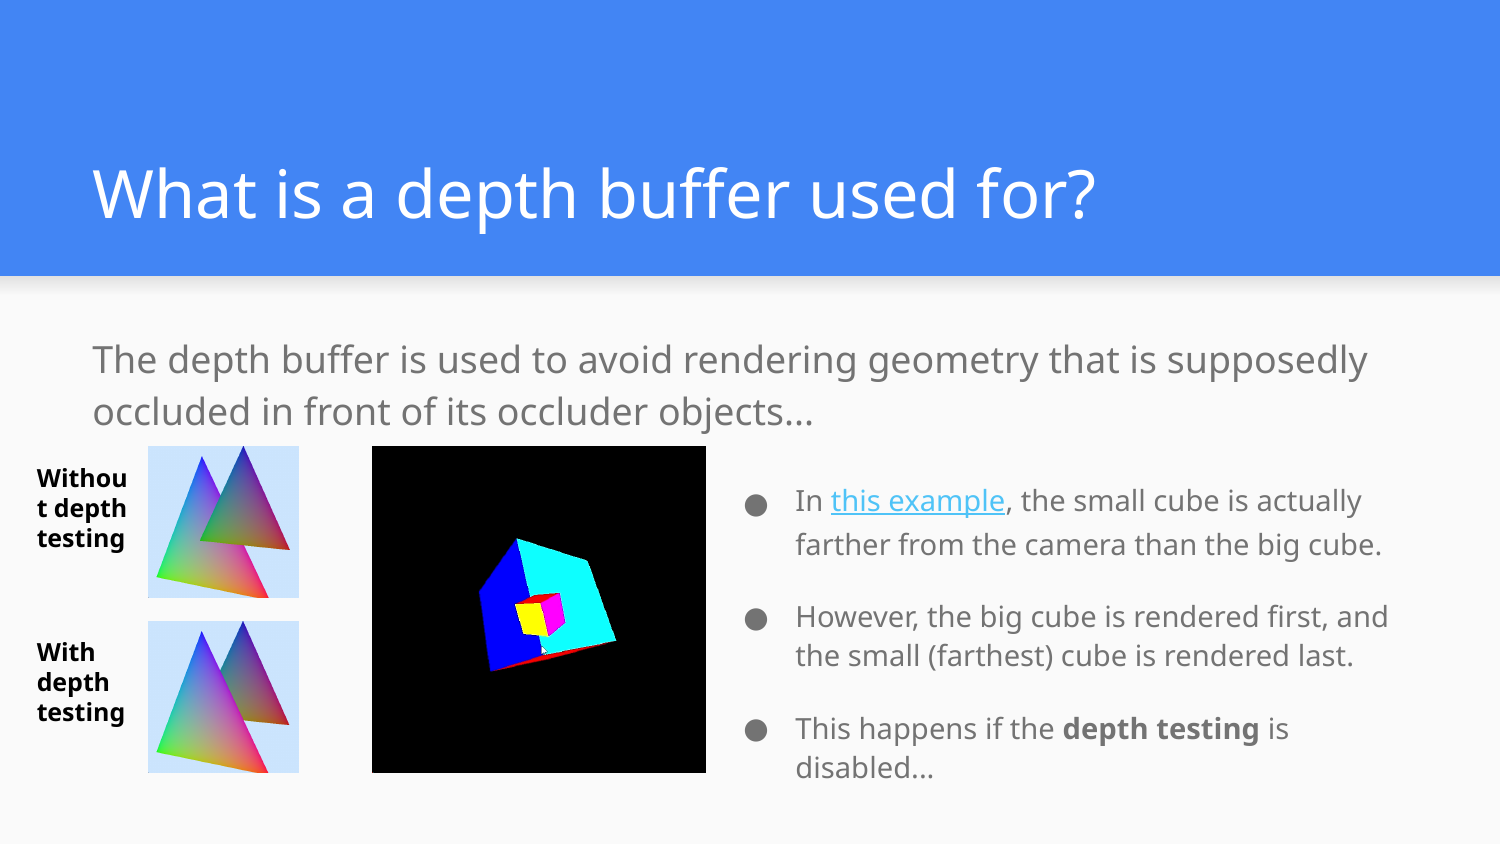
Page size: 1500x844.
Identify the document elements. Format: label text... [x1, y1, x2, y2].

picture [372, 446, 706, 773]
picture [147, 446, 299, 599]
title What is a depth buffer used for? [77, 121, 1427, 248]
text_box In this example, the small cube is actually farther from the camera than the big cube. However, the big cube is rendered first, and the small (farthest) cube is rendered last. This happens if the depth testing is disabled... [705, 462, 1427, 788]
list The depth buffer is used to avoid rendering geometry that is supposedly occluded in front of its occluder objects... [77, 314, 1427, 447]
picture [147, 621, 299, 773]
text_box Without depth testing [21, 447, 145, 598]
text_box With depth testing [21, 621, 146, 773]
